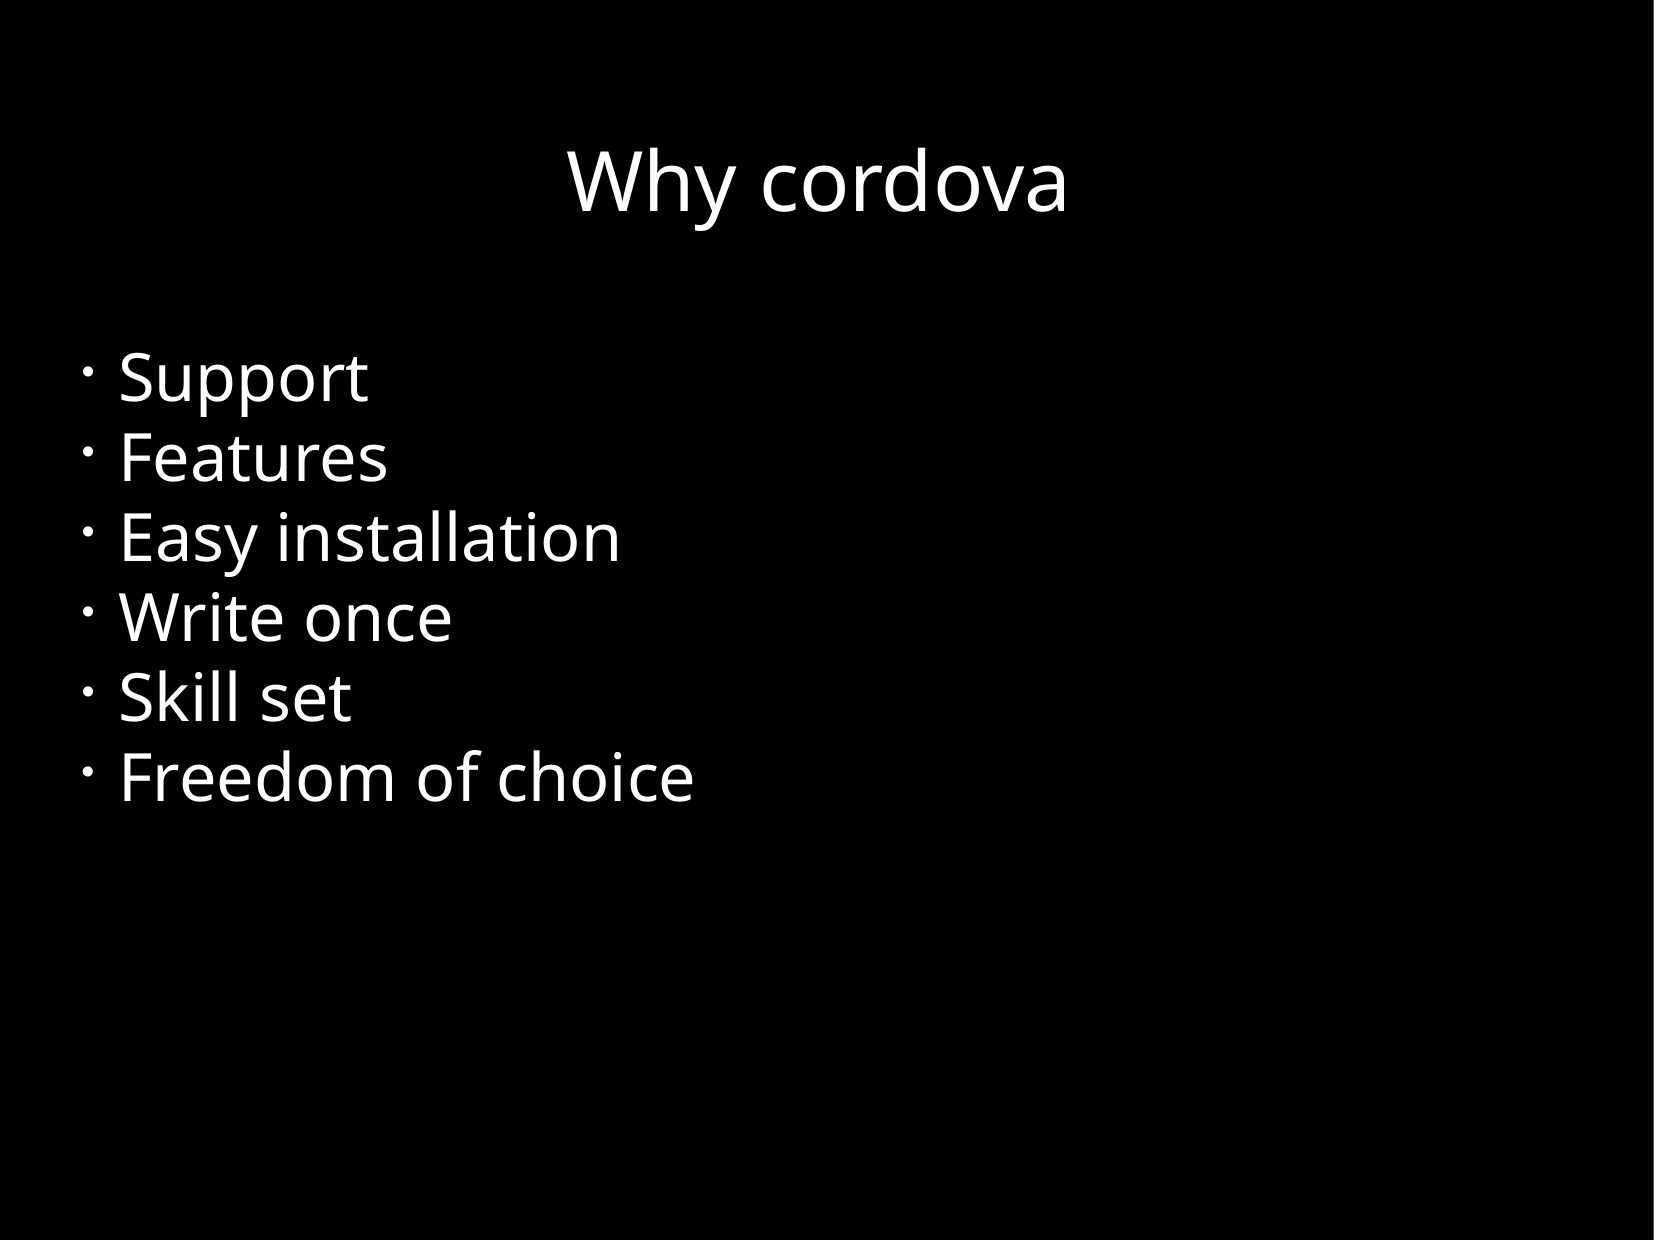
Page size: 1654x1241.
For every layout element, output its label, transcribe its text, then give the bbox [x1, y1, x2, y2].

text_box Why cordova [74, 75, 1563, 282]
text_box Support Features Easy installation Write once Skill set Freedom of choice [82, 290, 1571, 1215]
